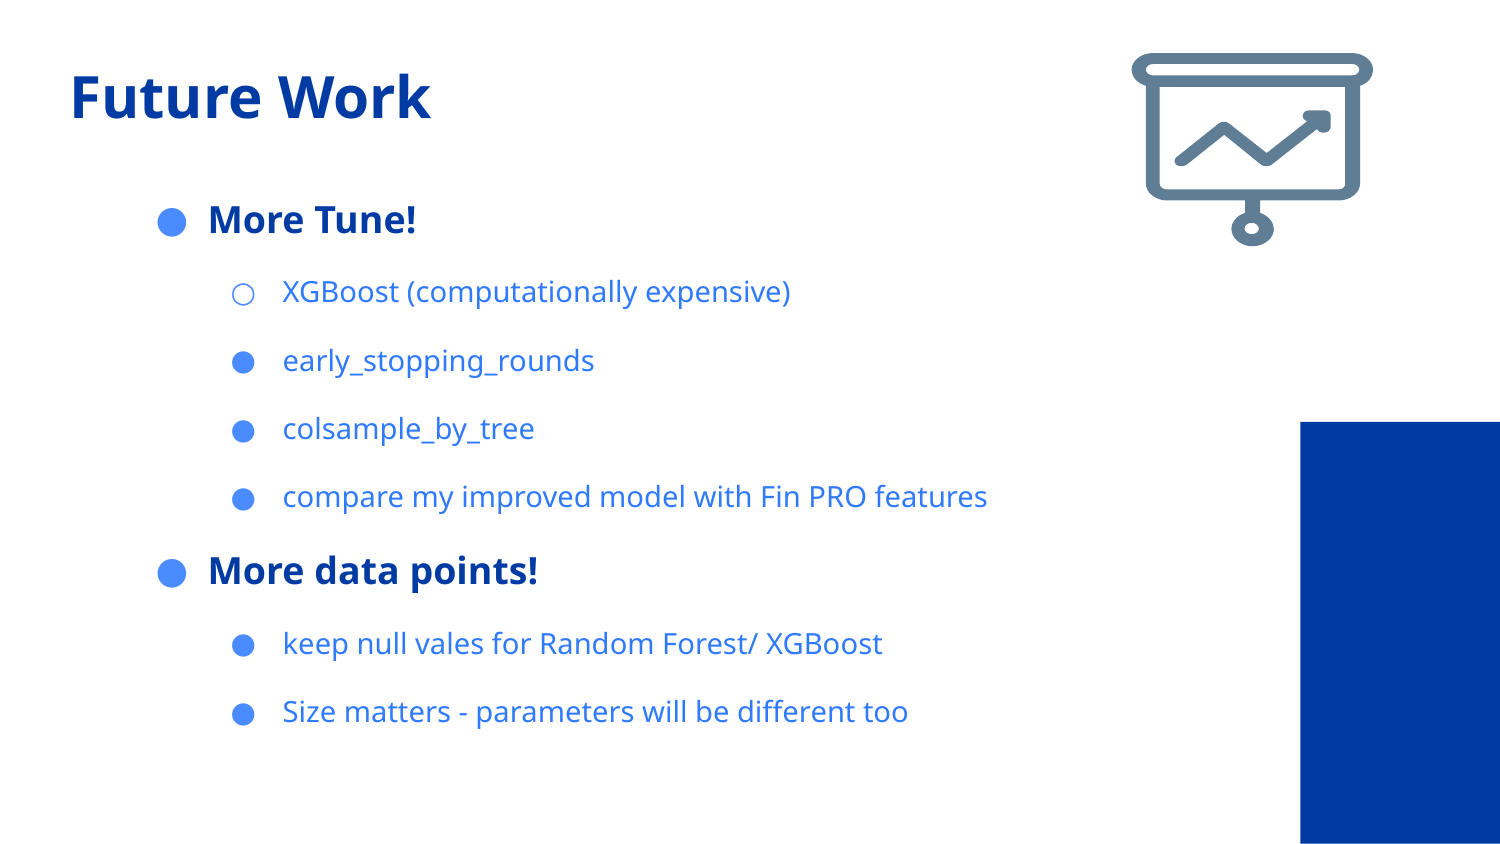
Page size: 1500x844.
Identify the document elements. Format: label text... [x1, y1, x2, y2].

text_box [1131, 52, 1374, 247]
title Future Work [54, 44, 1319, 167]
subtitle More Tune! XGBoost (computationally expensive) early_stopping_rounds colsample_by_tree compare my improved model with Fin PRO features More data points! keep null vales for Random Forest/ XGBoost Size matters - parameters will be different too [117, 180, 1147, 799]
